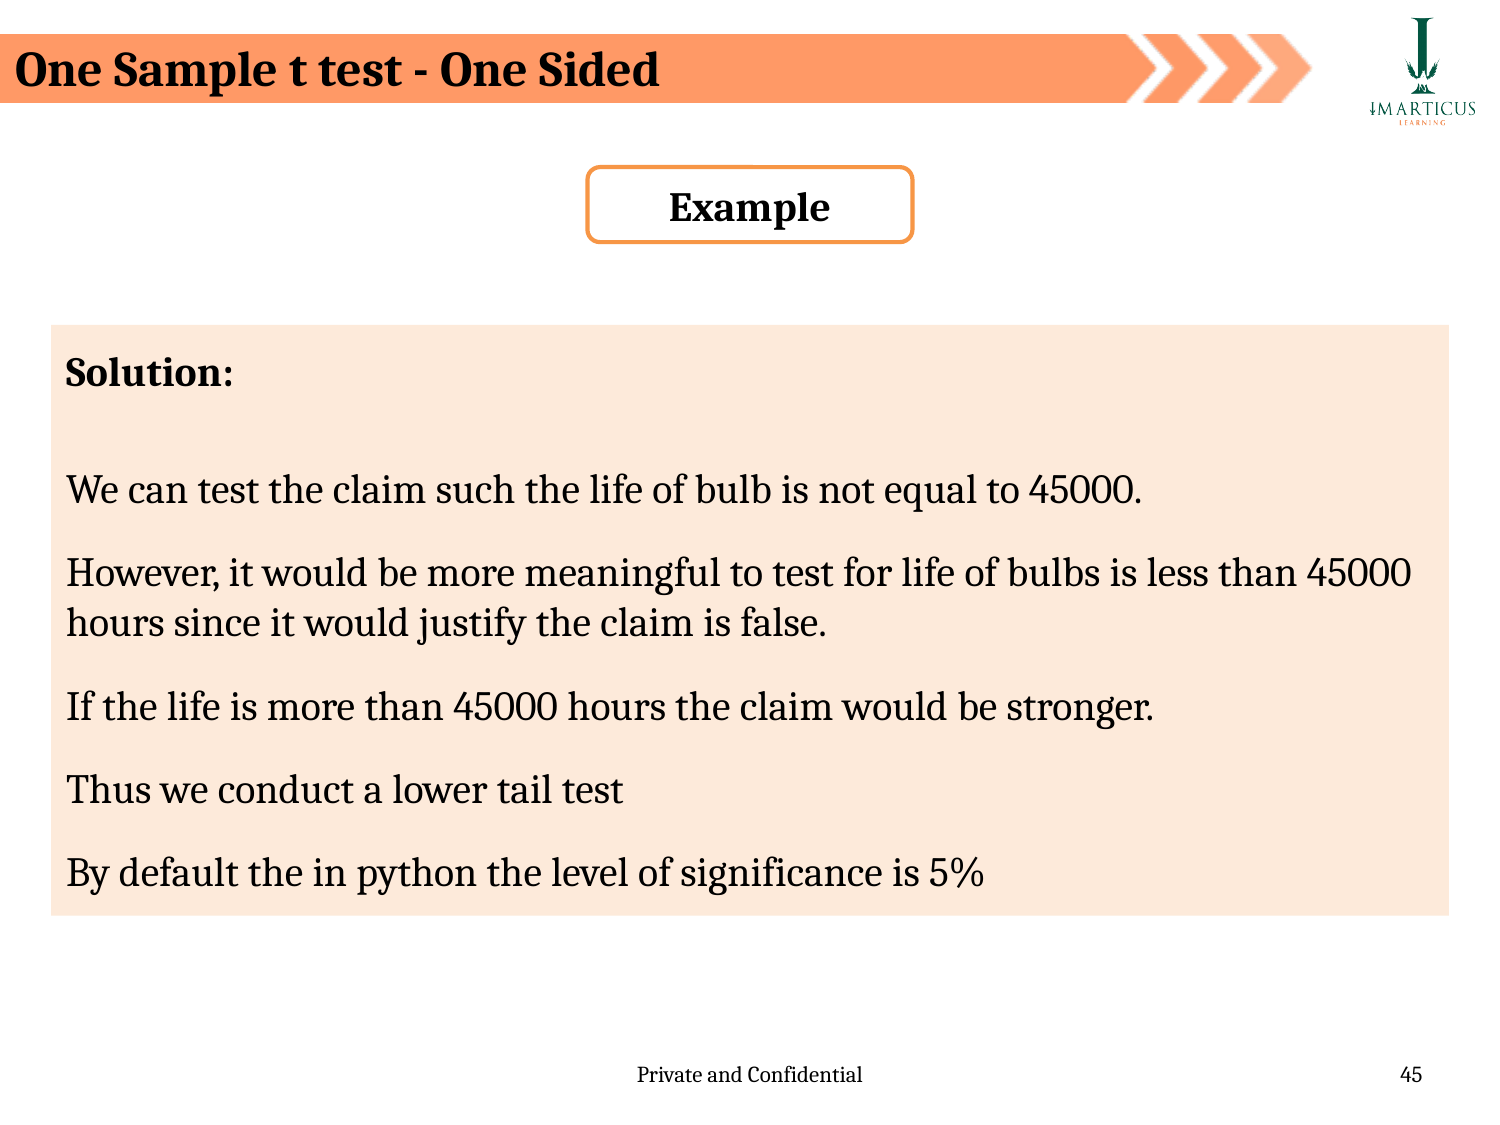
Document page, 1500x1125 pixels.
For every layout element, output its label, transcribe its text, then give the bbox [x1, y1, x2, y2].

picture [1015, 0, 1500, 150]
list Solution: We can test the claim such the life of bulb is not equal to 45000. However, it would be more meaningful to test for life of bulbs is less than 45000 hours since it would justify the claim is false. If the life is more than 45000 hours the claim would be stronger. Thus we conduct a lower tail test By default the in python the level of significance is 5% [51, 324, 1449, 916]
title One Sample t test - One Sided [0, 16, 1015, 117]
text_box Example [585, 164, 915, 245]
